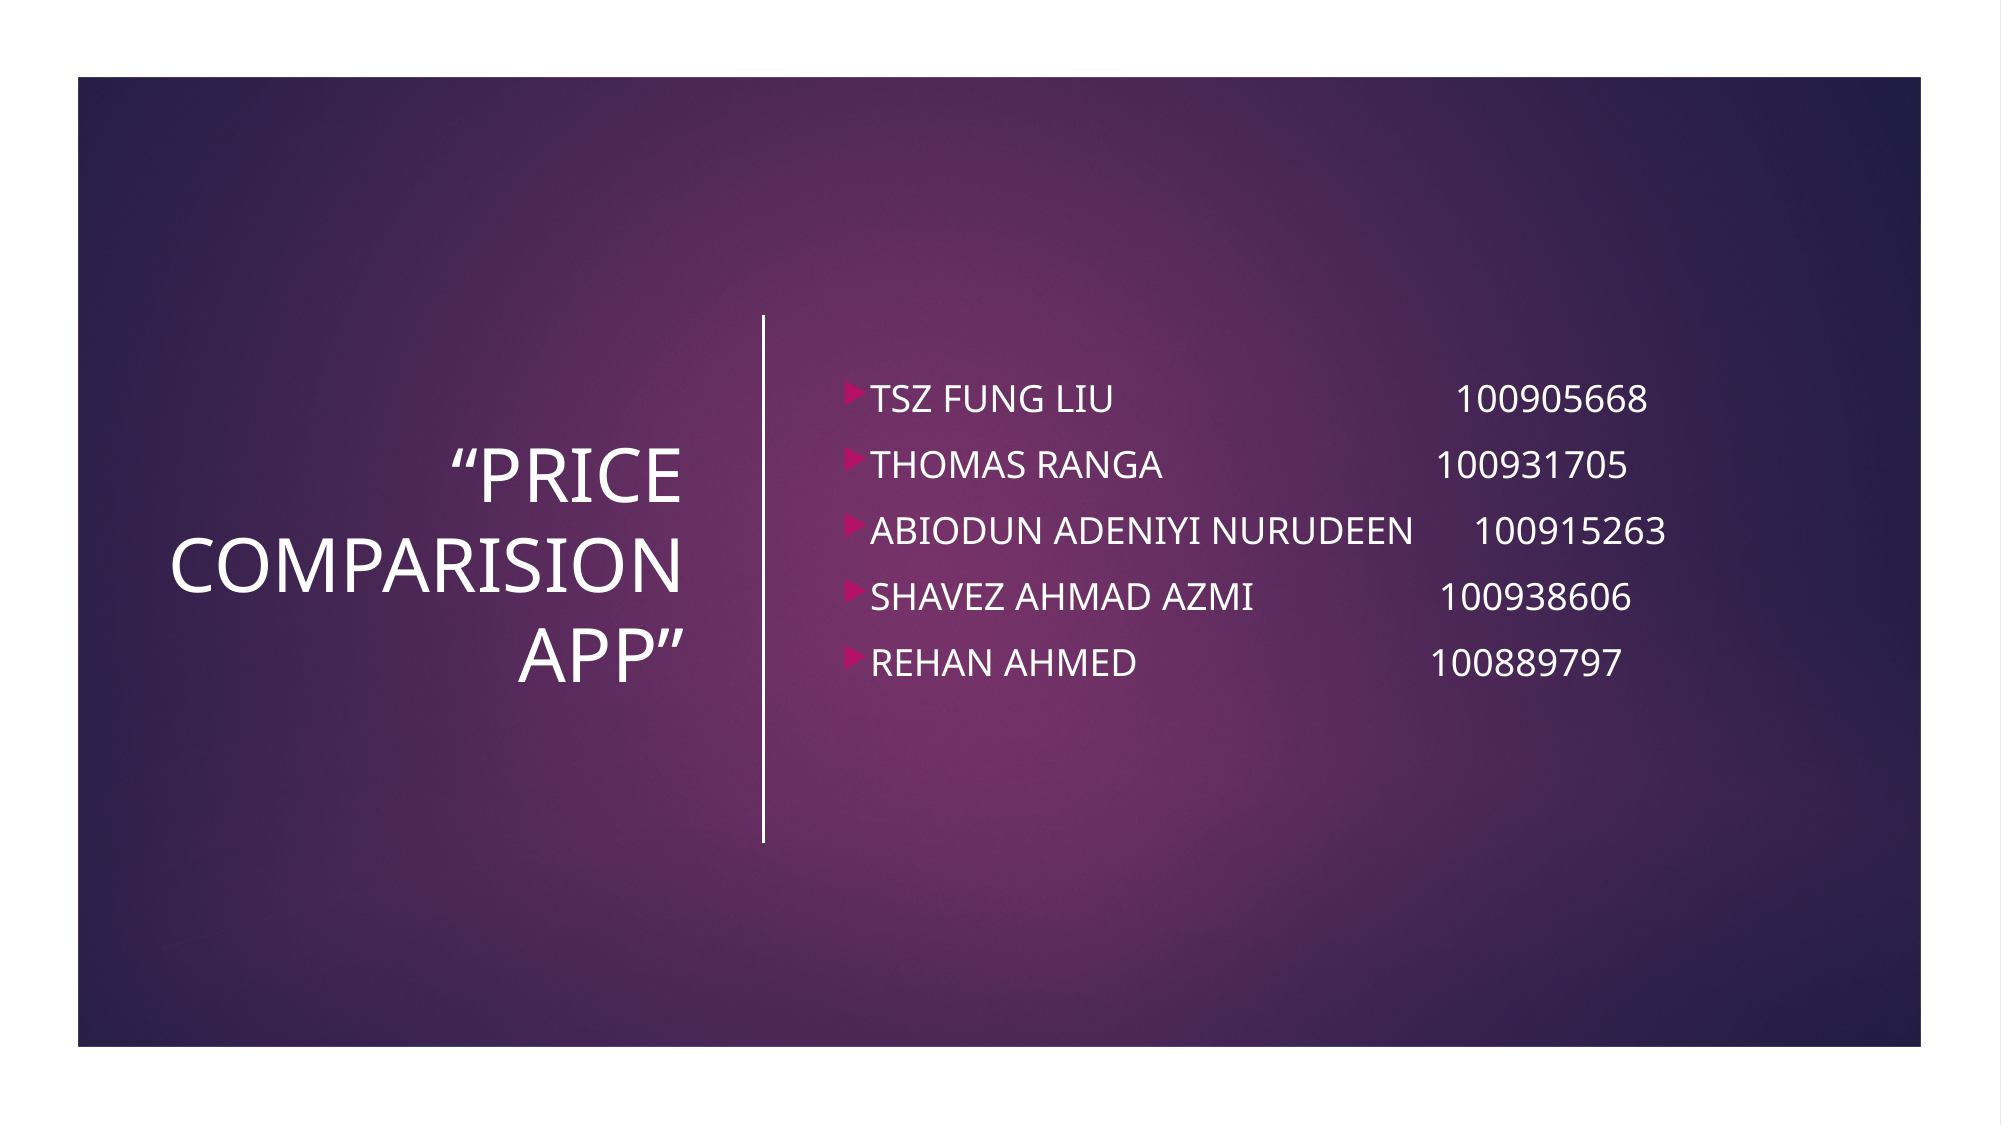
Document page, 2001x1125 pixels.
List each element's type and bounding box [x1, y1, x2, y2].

text_box [0, 0, 2000, 1125]
